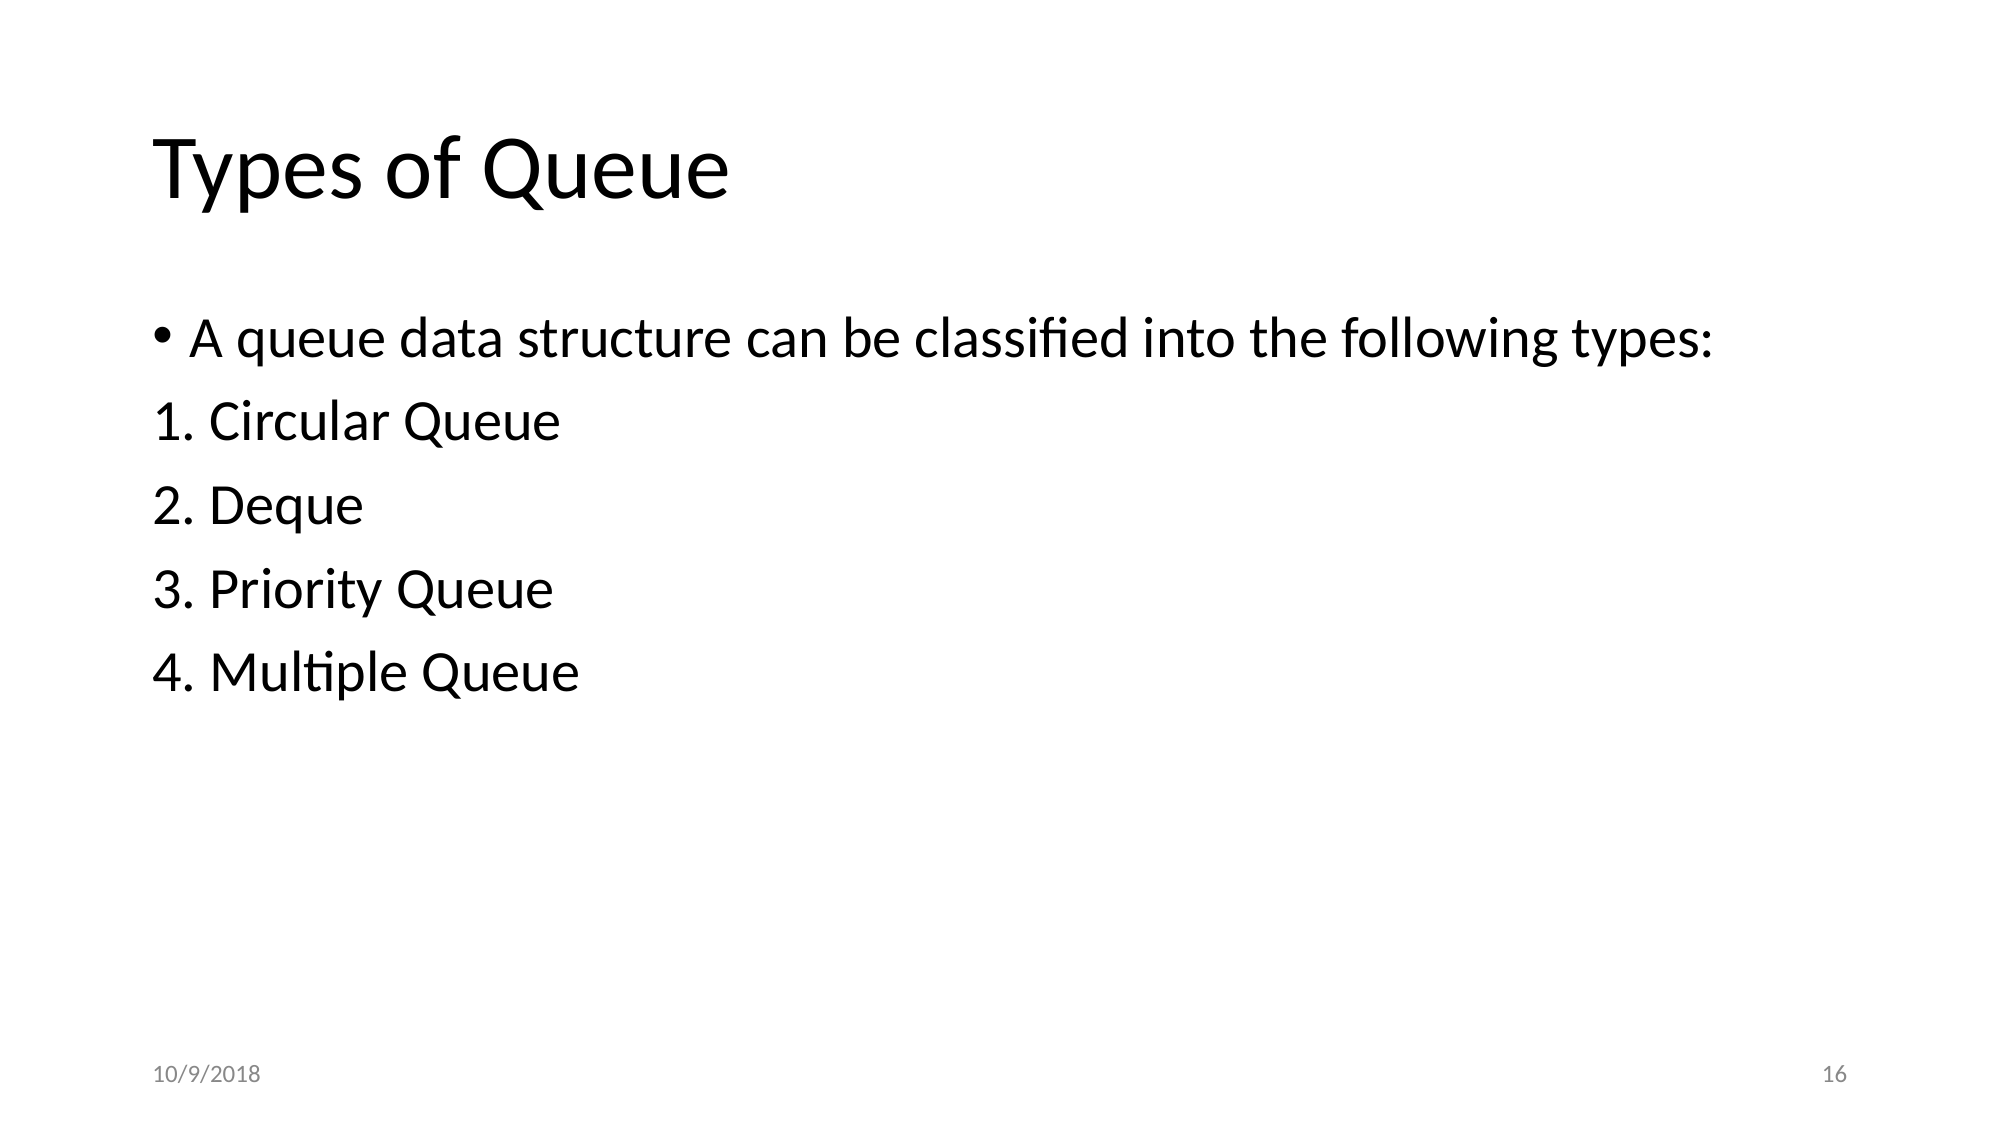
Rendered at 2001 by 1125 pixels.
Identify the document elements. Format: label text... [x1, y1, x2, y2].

title Types of Queue [137, 59, 1863, 278]
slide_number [137, 1042, 588, 1103]
list A queue data structure can be classified into the following types: 1. Circular Queue 2. Deque 3. Priority Queue 4. Multiple Queue [137, 299, 1863, 1014]
slide_number ‹#› [1412, 1042, 1863, 1103]
